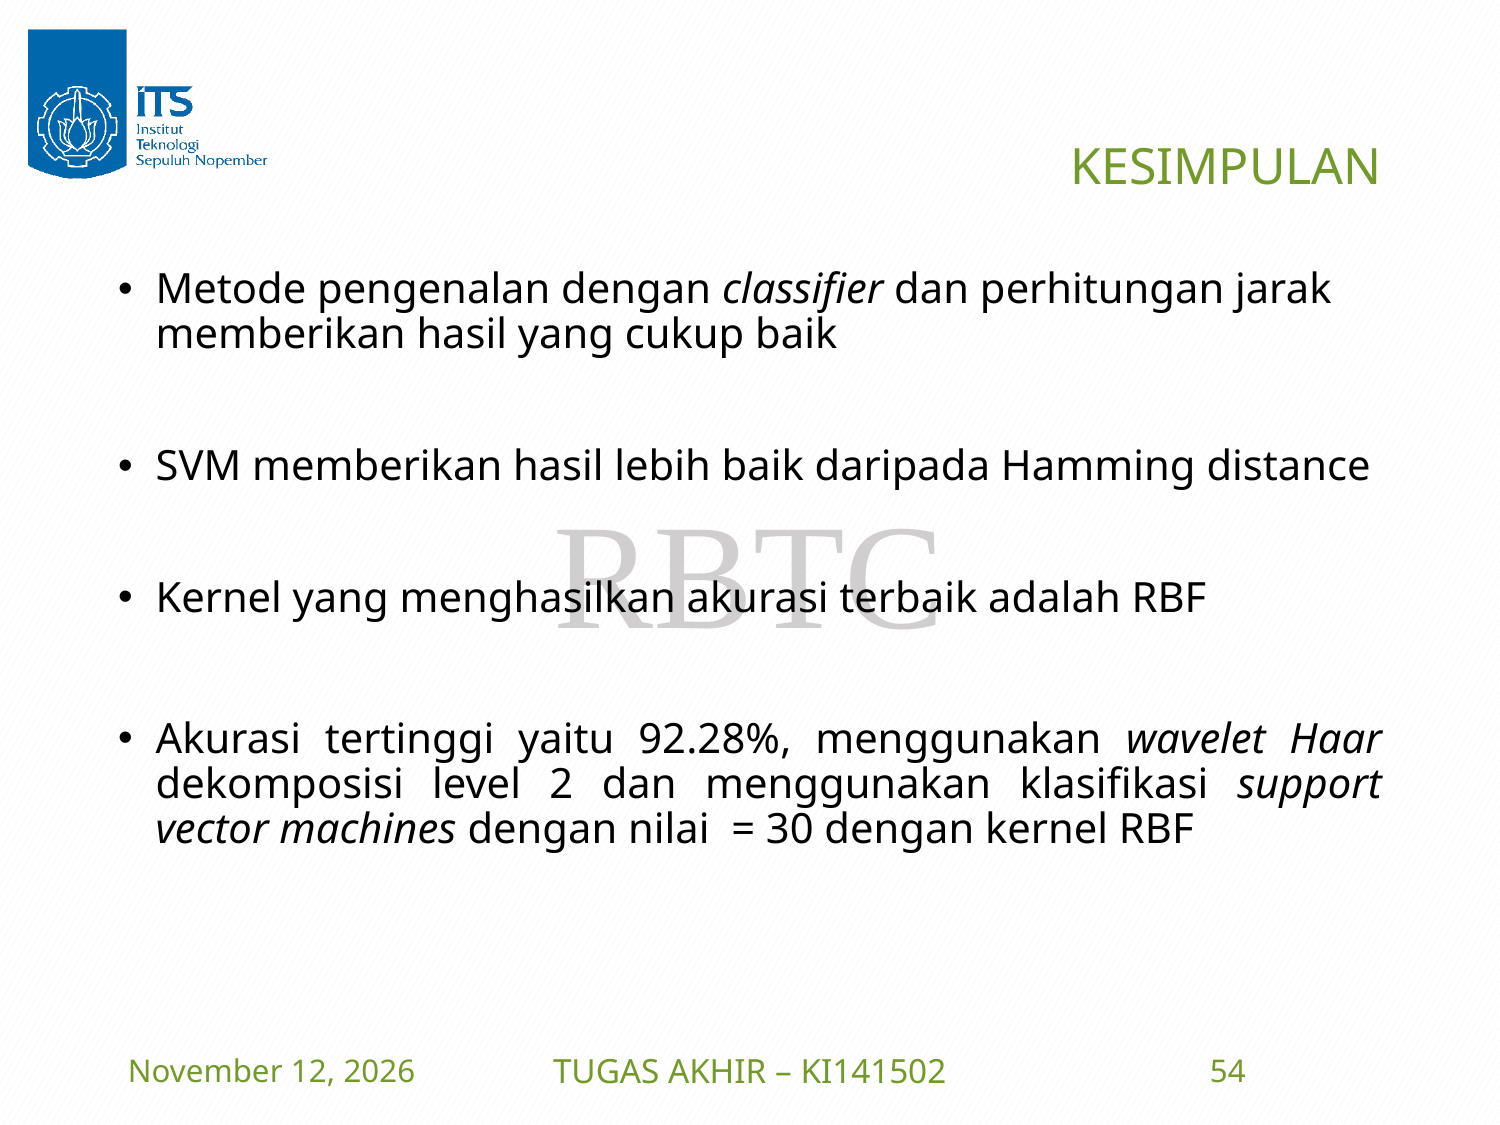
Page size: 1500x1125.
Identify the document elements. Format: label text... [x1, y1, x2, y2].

title KESIMPULAN [103, 59, 1397, 278]
footer TUGAS AKHIR – KI141502 [496, 1042, 1004, 1103]
slide_number 54 [1059, 1042, 1397, 1103]
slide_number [103, 1042, 441, 1103]
picture [19, 21, 274, 187]
